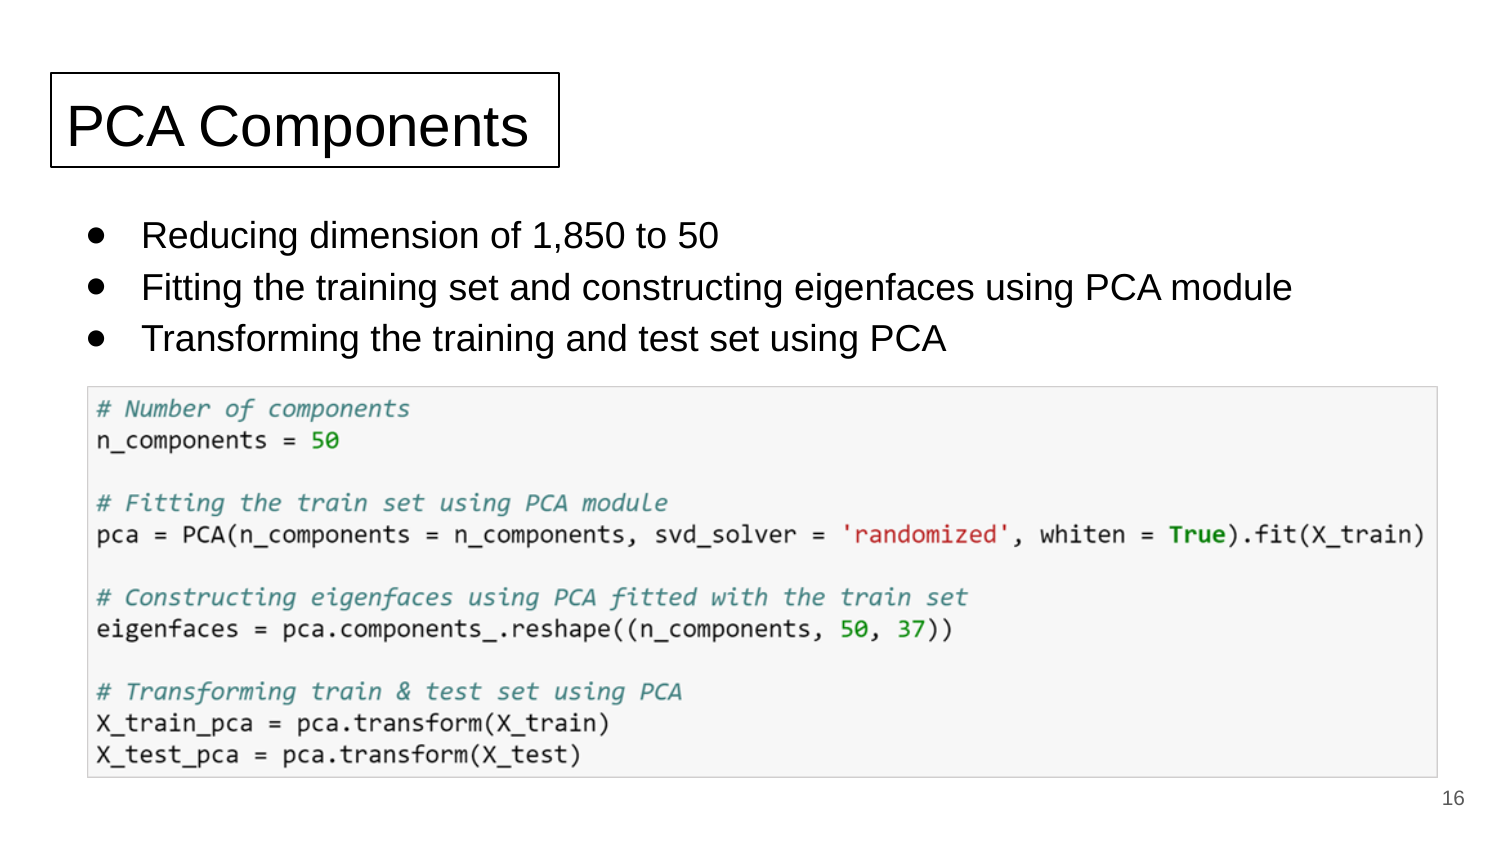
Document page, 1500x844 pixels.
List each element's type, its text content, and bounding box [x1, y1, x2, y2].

picture [86, 386, 1438, 779]
list Reducing dimension of 1,850 to 50 Fitting the training set and constructing eigenfaces using PCA module Transforming the training and test set using PCA [51, 189, 1449, 750]
slide_number 16 [1389, 764, 1480, 830]
title PCA Components [51, 72, 560, 167]
